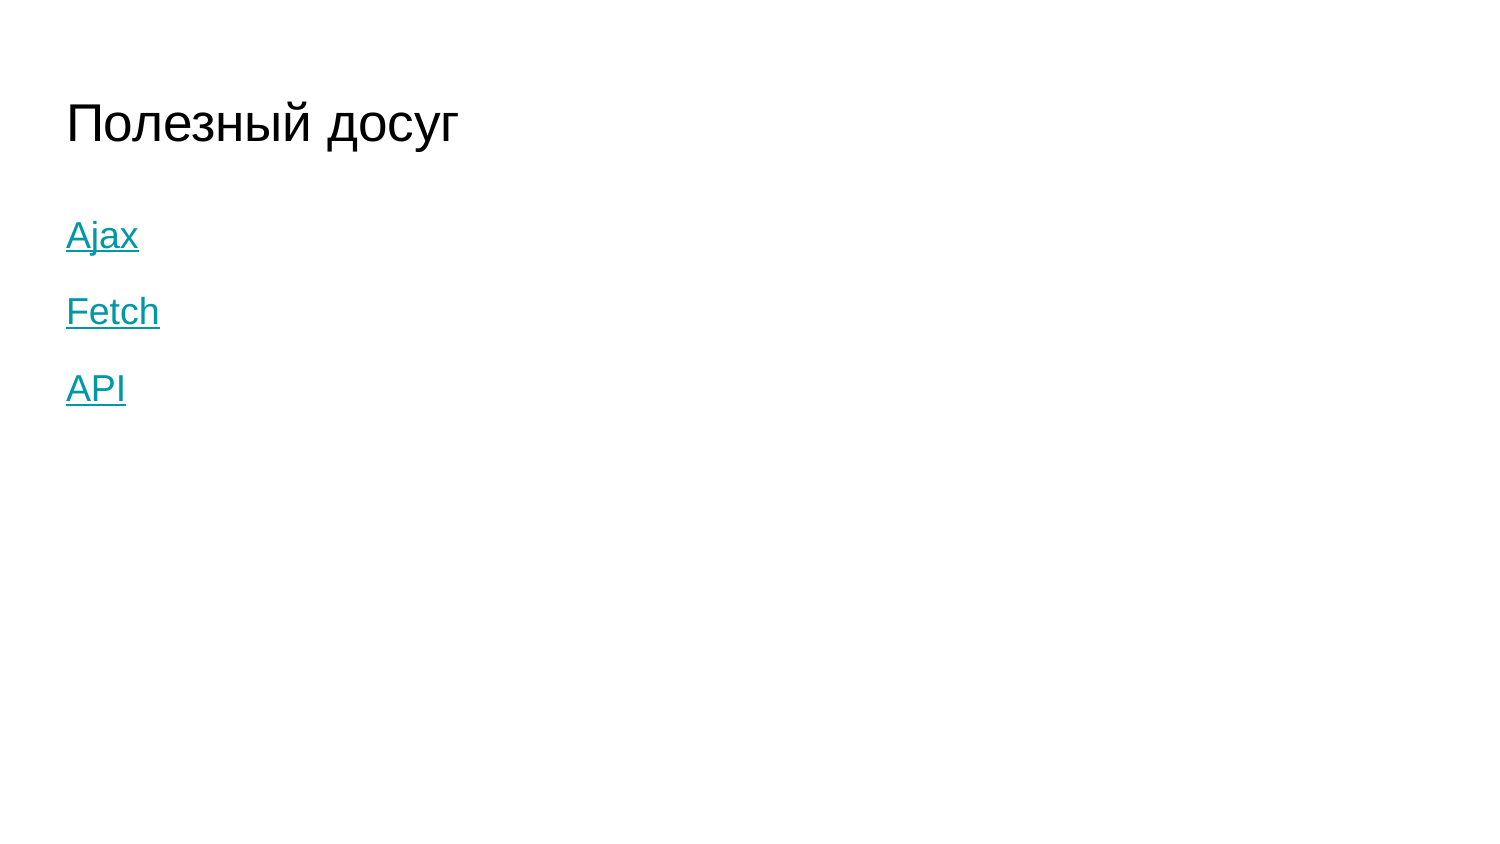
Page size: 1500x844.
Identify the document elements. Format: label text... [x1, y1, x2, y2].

title Полезный досуг [51, 72, 1449, 167]
list Ajax Fetch API [51, 189, 1449, 750]
